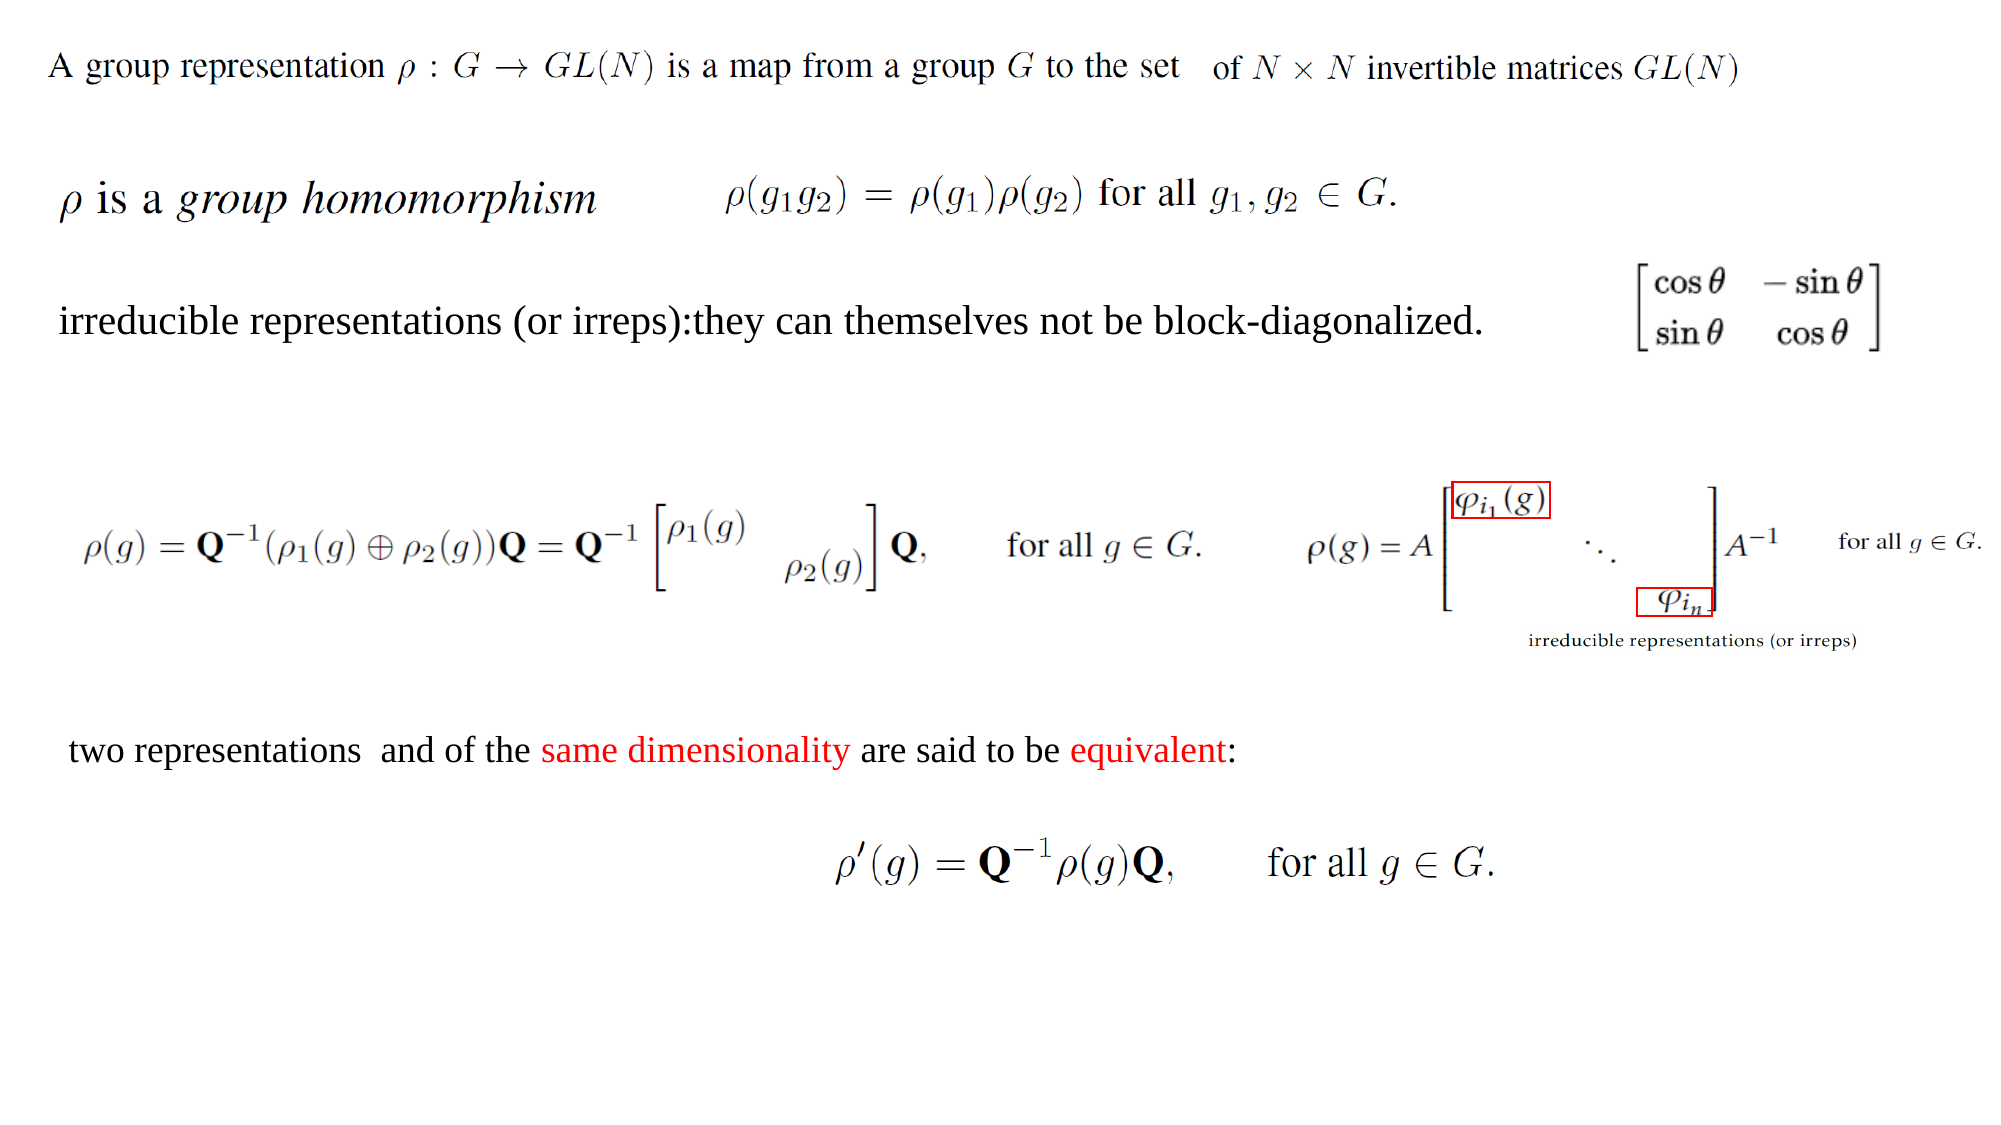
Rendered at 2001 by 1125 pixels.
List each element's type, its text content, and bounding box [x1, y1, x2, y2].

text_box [54, 171, 1404, 228]
text_box irreducible representations (or irreps):they can themselves not be block-diagonalized. [43, 285, 1598, 351]
picture [1598, 245, 1915, 372]
picture [772, 825, 1512, 894]
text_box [1209, 460, 1996, 655]
picture [7, 496, 1226, 598]
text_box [37, 38, 1740, 88]
